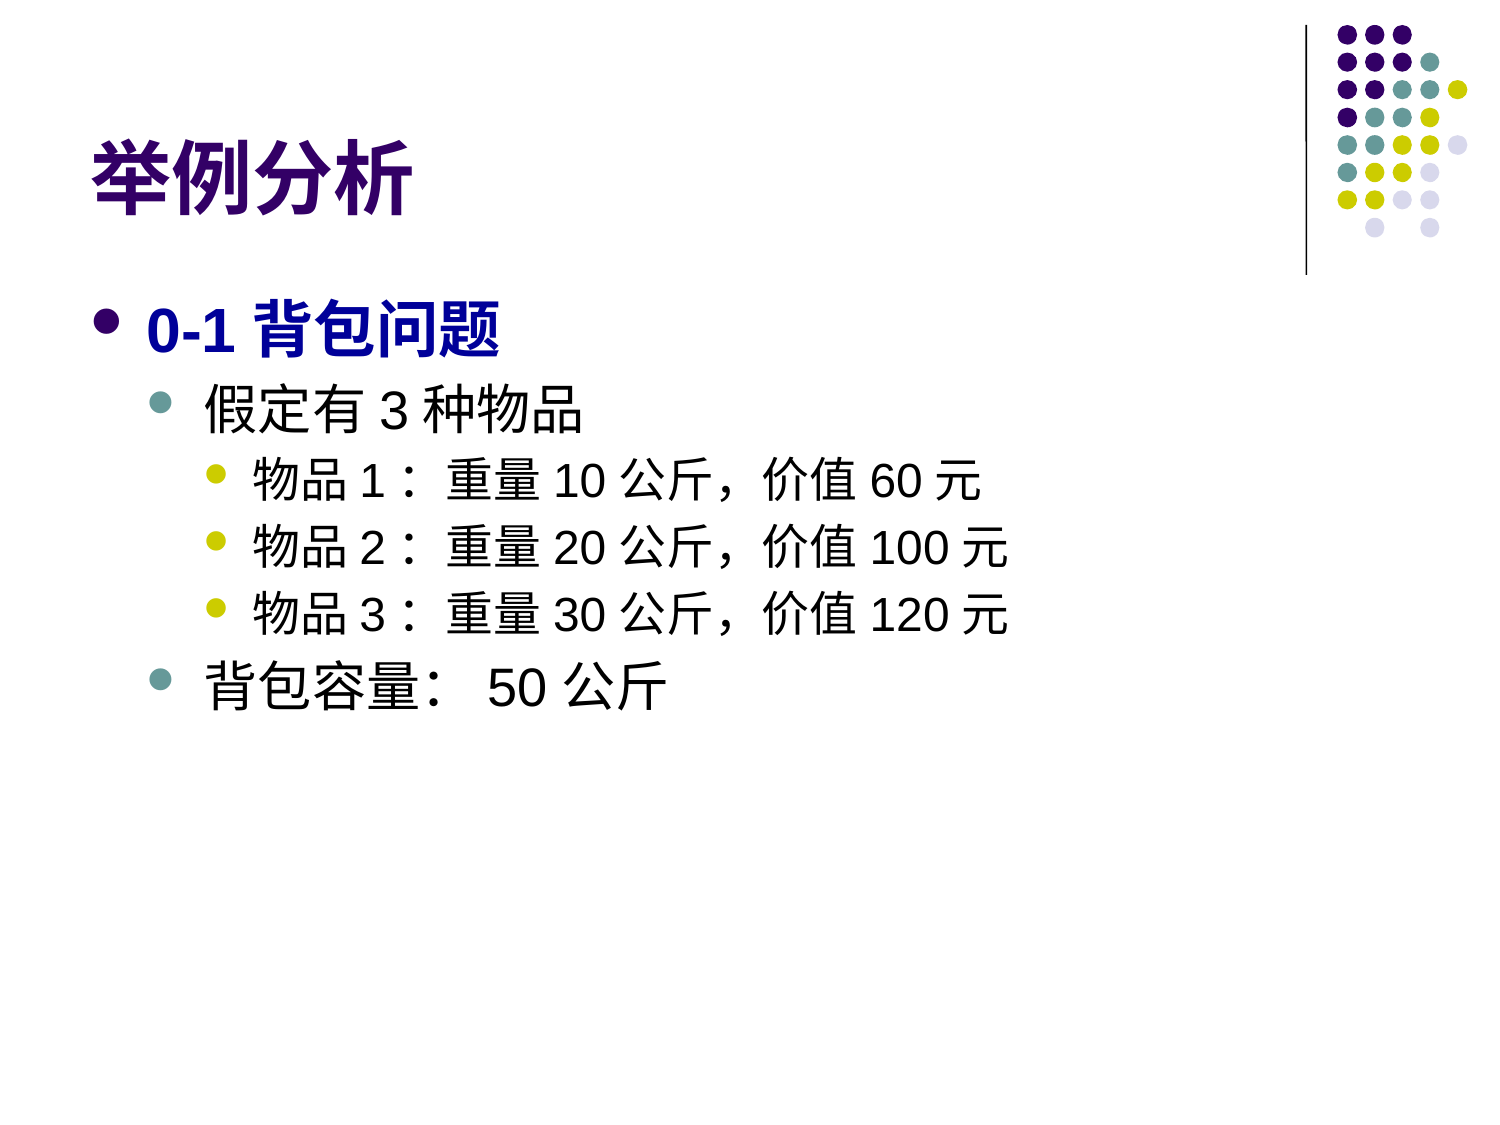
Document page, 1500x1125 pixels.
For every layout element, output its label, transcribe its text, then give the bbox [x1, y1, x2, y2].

list 0-1背包问题 假定有3种物品 物品1：重量10公斤，价值60元 物品2：重量20公斤，价值100元 物品3：重量30公斤，价值120元 背包容量：50公斤 [75, 282, 1425, 1006]
title 举例分析 [75, 20, 1313, 233]
